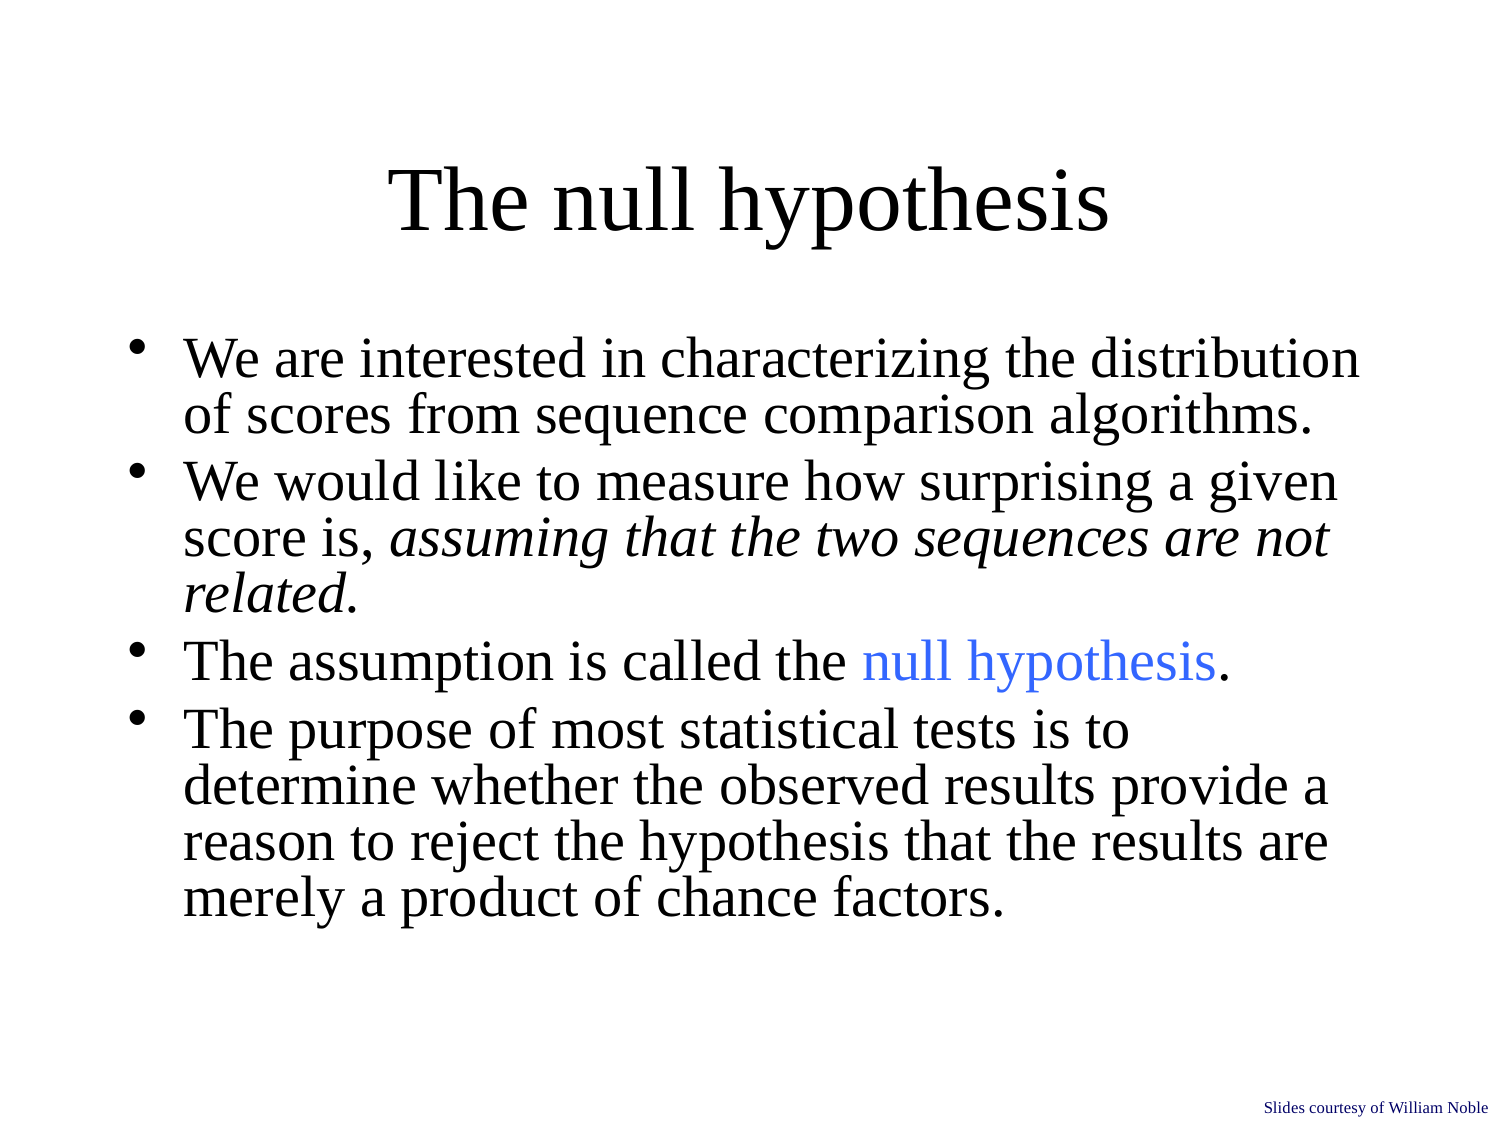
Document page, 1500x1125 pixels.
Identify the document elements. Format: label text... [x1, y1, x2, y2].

list We are interested in characterizing the distribution of scores from sequence comparison algorithms. We would like to measure how surprising a given score is, assuming that the two sequences are not related. The assumption is called the null hypothesis. The purpose of most statistical tests is to determine whether the observed results provide a reason to reject the hypothesis that the results are merely a product of chance factors. [112, 324, 1388, 1000]
title The null hypothesis [112, 99, 1388, 288]
text_box Slides courtesy of William Noble [1248, 1089, 1500, 1125]
